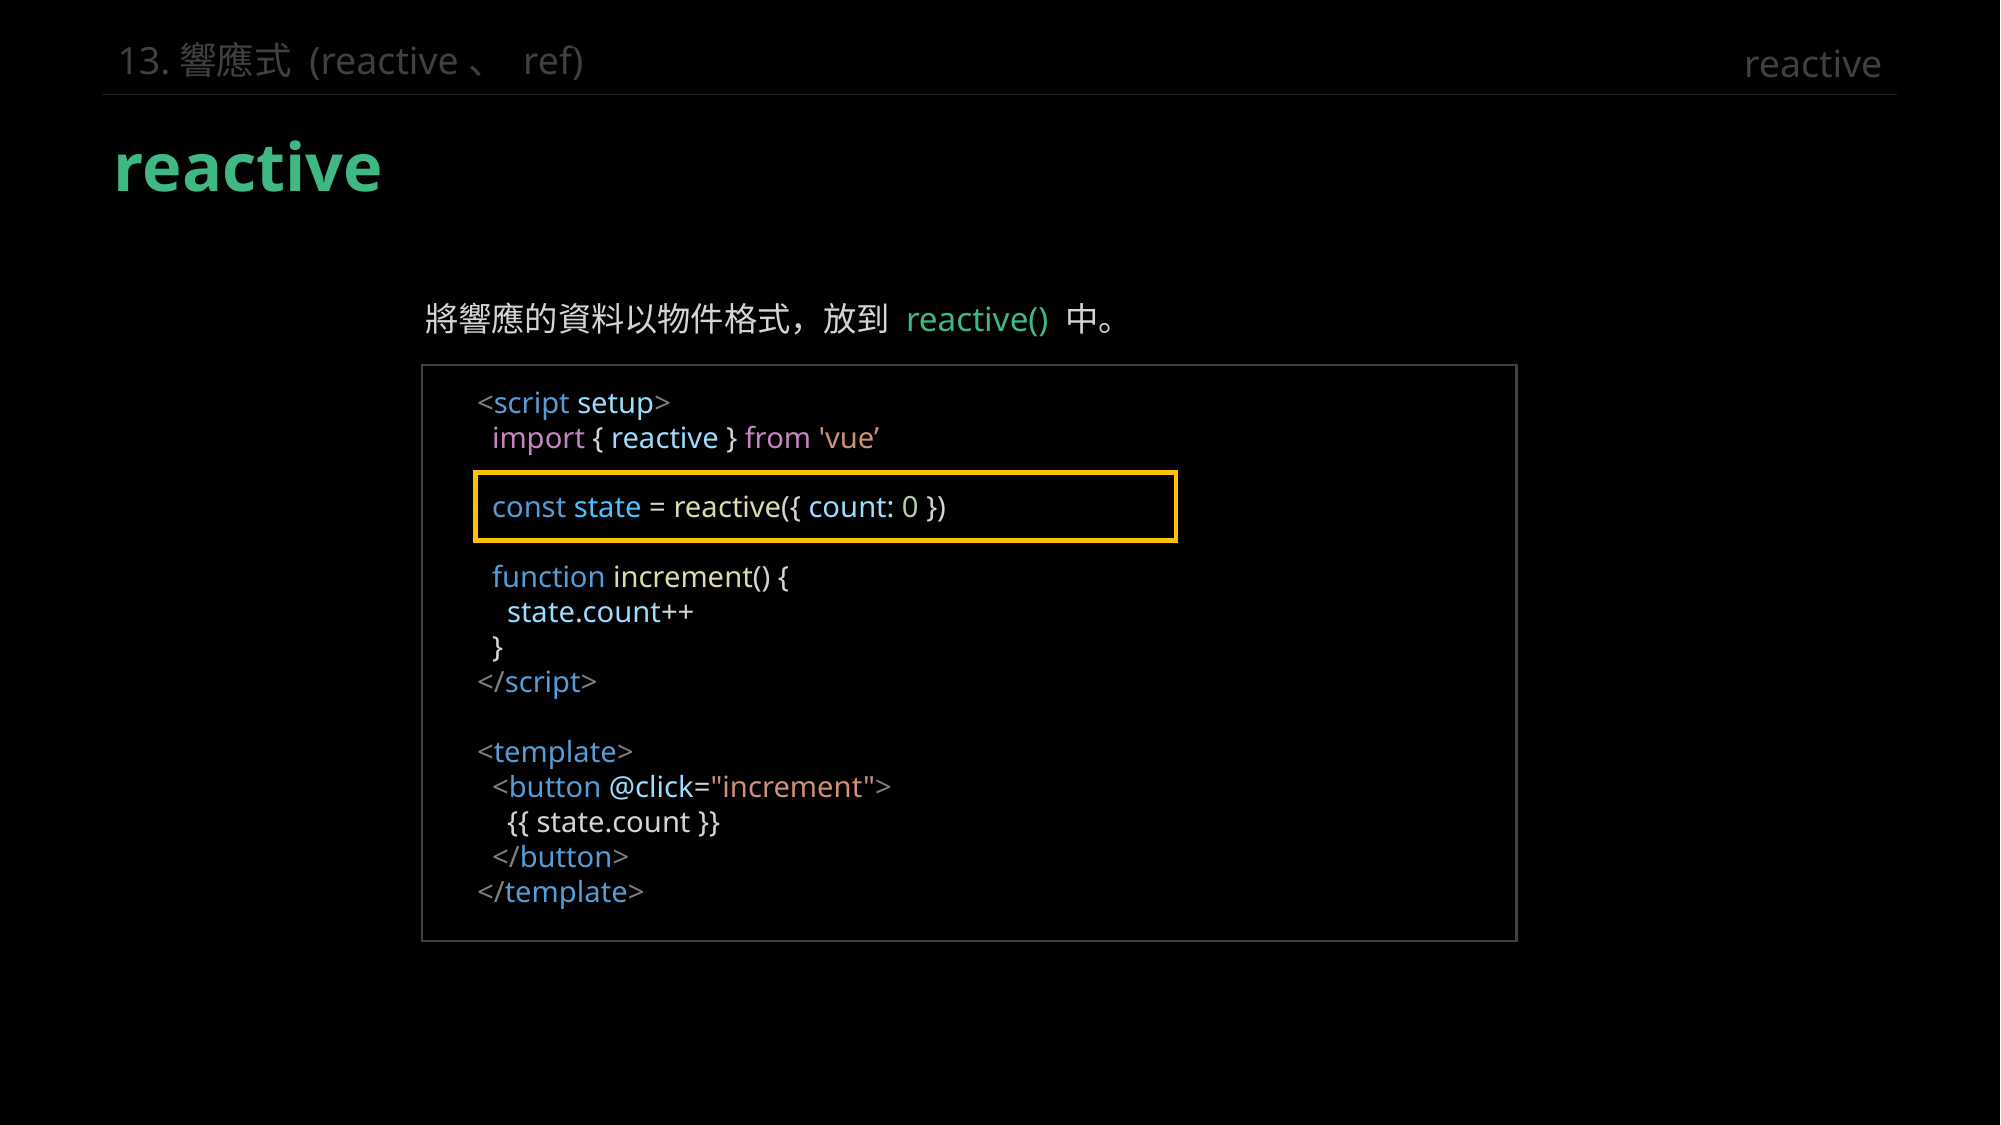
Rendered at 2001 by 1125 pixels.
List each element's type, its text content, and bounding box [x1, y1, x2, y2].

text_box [102, 32, 1898, 95]
text_box [421, 364, 1518, 942]
text_box <script setup> import { reactive } from 'vue’ const state = reactive({ count: 0 }) function increment() { state.count++ } </script> <template> <button @click="increment"> {{ state.count }} </button> </template> [462, 376, 1494, 916]
text_box [474, 471, 1177, 542]
text_box 將響應的資料以物件格式，放到 reactive() 中。 [410, 270, 1529, 346]
text_box reactive [98, 77, 1701, 212]
